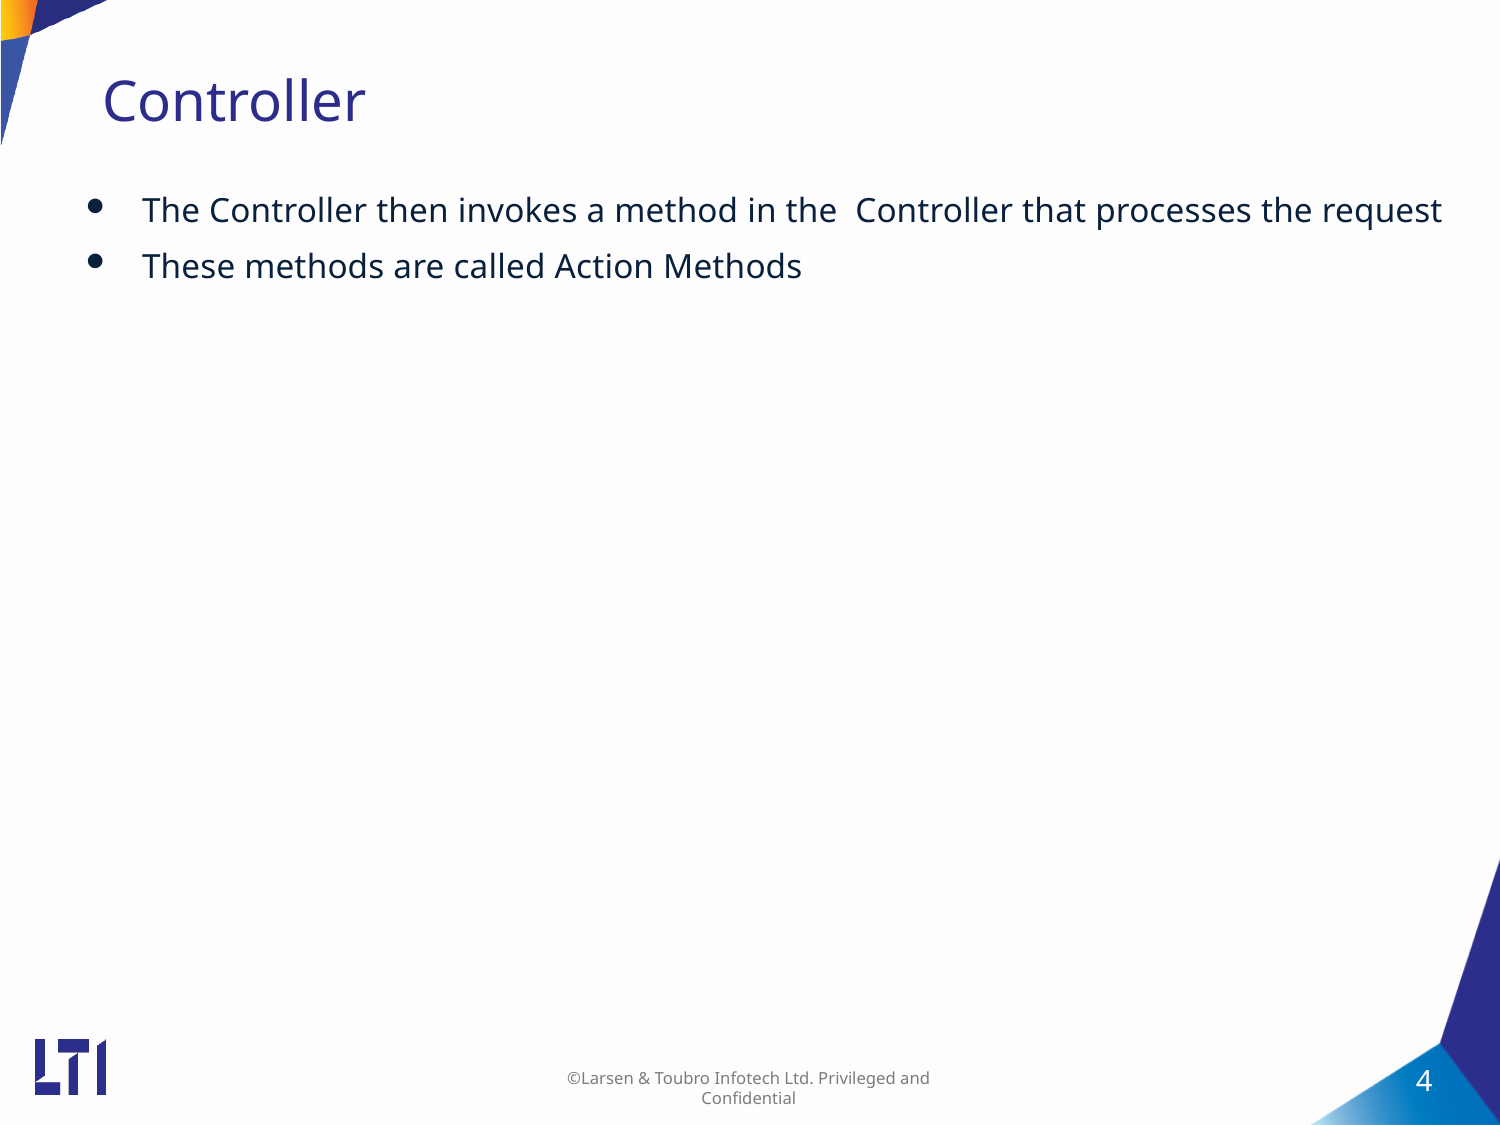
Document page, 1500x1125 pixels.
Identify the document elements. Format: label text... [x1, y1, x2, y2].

list The Controller then invokes a method in the Controller that processes the request These methods are called Action Methods [62, 187, 1476, 827]
title Controller [99, 61, 463, 187]
picture [35, 1039, 106, 1095]
picture [1288, 854, 1500, 1125]
picture [0, 0, 110, 145]
